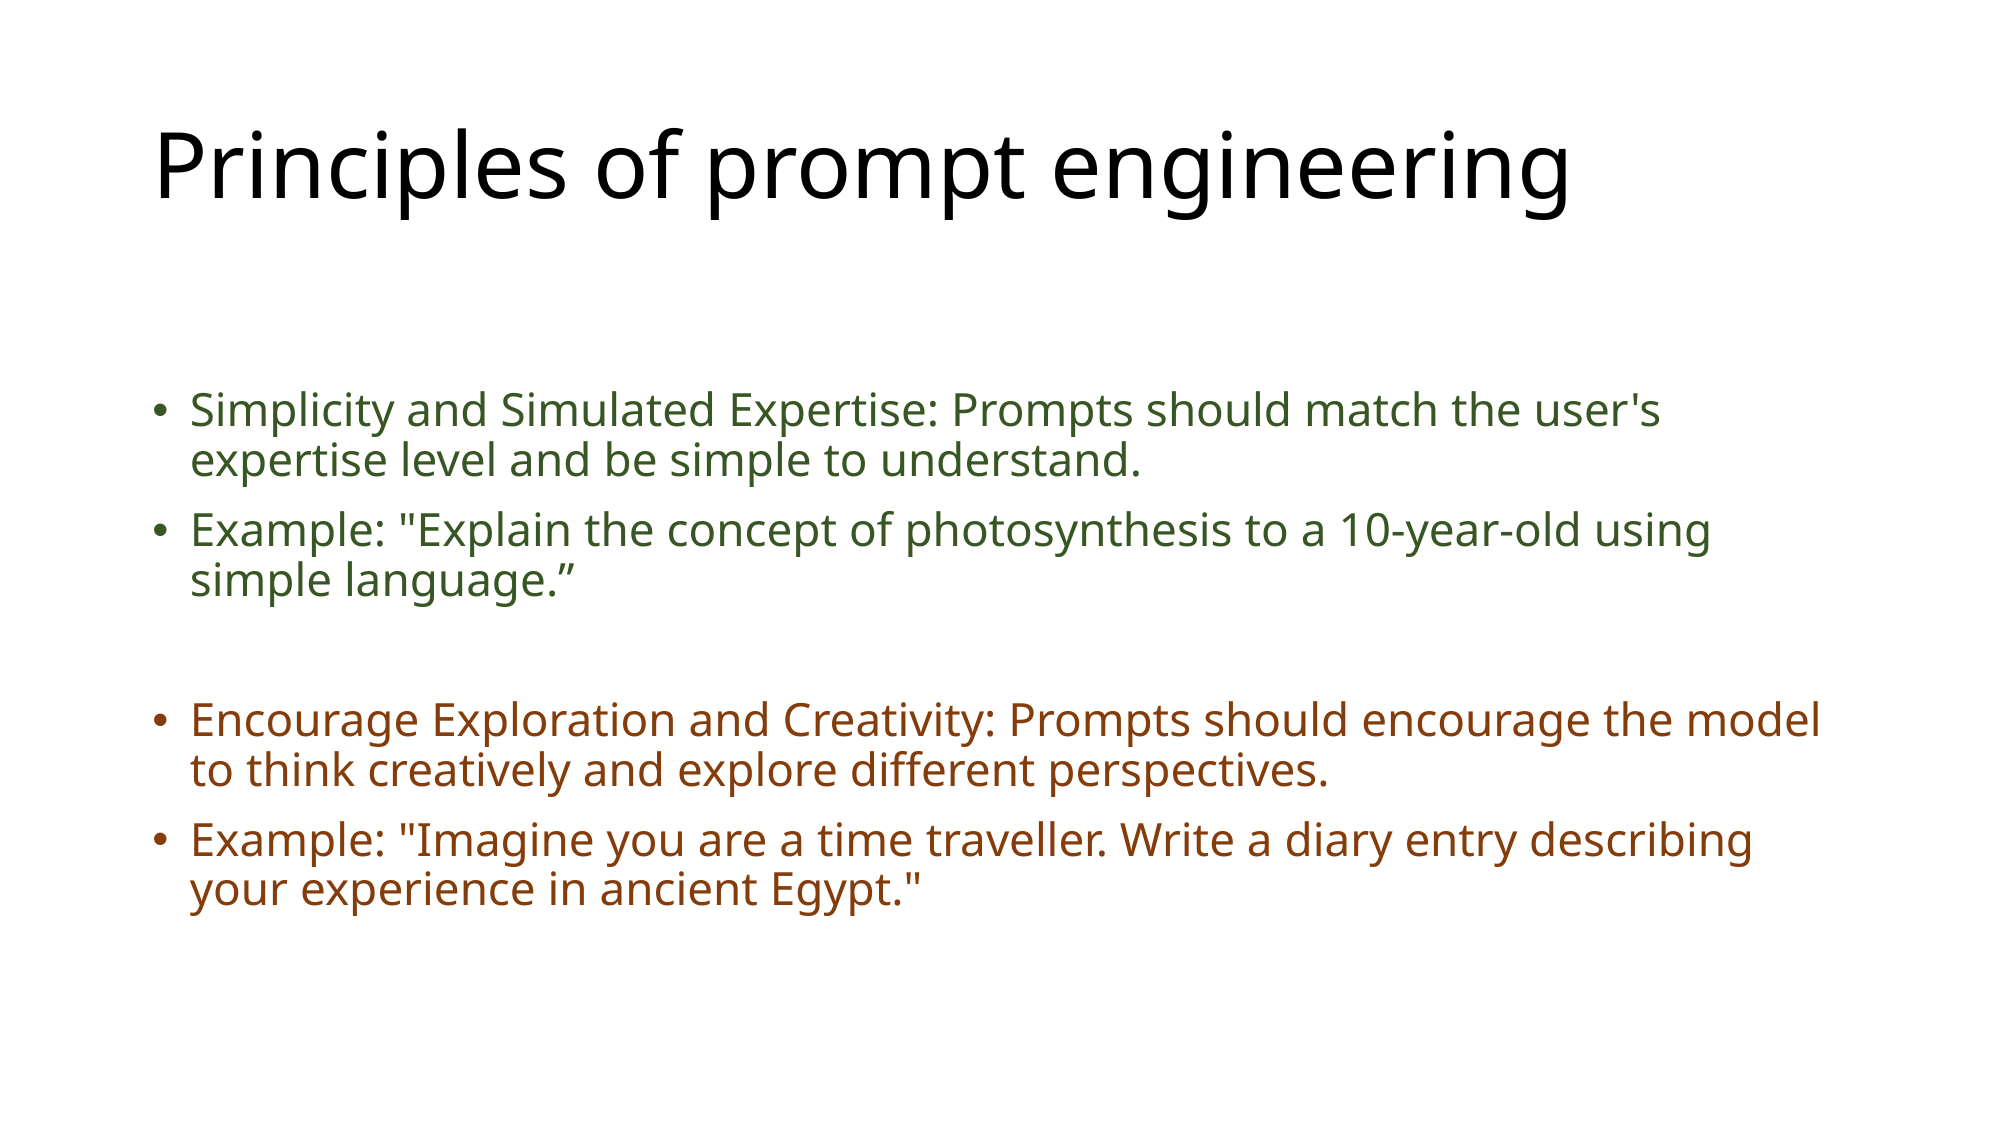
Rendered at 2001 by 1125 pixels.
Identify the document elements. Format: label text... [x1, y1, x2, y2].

title Principles of prompt engineering [137, 59, 1863, 278]
list Simplicity and Simulated Expertise: Prompts should match the user's expertise level and be simple to understand. Example: "Explain the concept of photosynthesis to a 10-year-old using simple language.” Encourage Exploration and Creativity: Prompts should encourage the model to think creatively and explore different perspectives. Example: "Imagine you are a time traveller. Write a diary entry describing your experience in ancient Egypt." [137, 379, 1863, 976]
